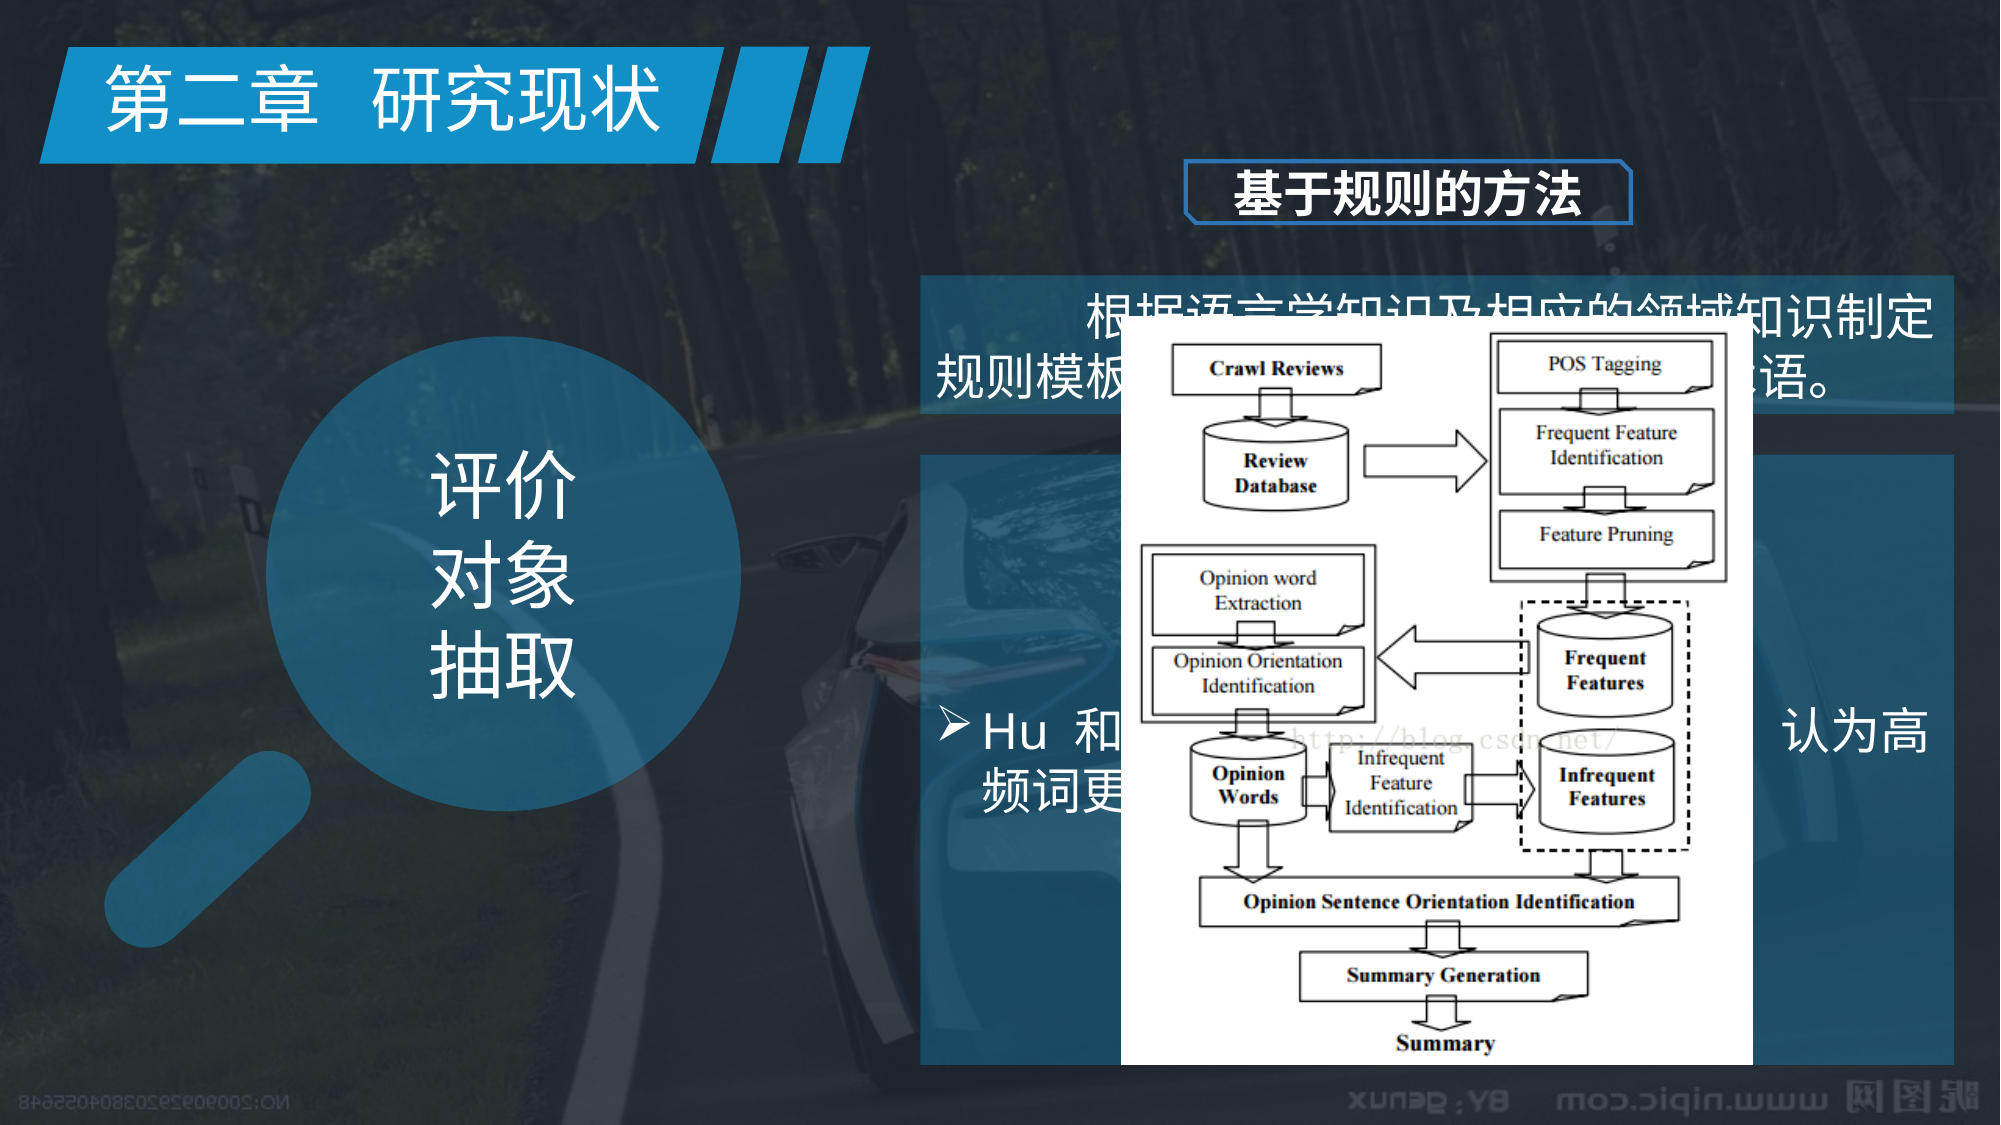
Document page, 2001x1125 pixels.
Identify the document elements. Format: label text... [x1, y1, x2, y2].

text_box 第二章 研究现状 [87, 46, 678, 149]
picture [1121, 316, 1753, 1065]
text_box 基于规则的方法 [1185, 161, 1631, 224]
text_box [38, 45, 726, 165]
text_box [796, 45, 872, 165]
text_box 根据语言学知识及相应的领域知识制定规则模板 , 与规则模 板匹配的视为术语。 [919, 274, 1955, 415]
text_box [709, 45, 811, 165]
text_box Hu 和 Liu最早提出名词挖掘技术，认为高频词更有可能是评价对象。 [919, 454, 1955, 1066]
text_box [82, 336, 742, 892]
